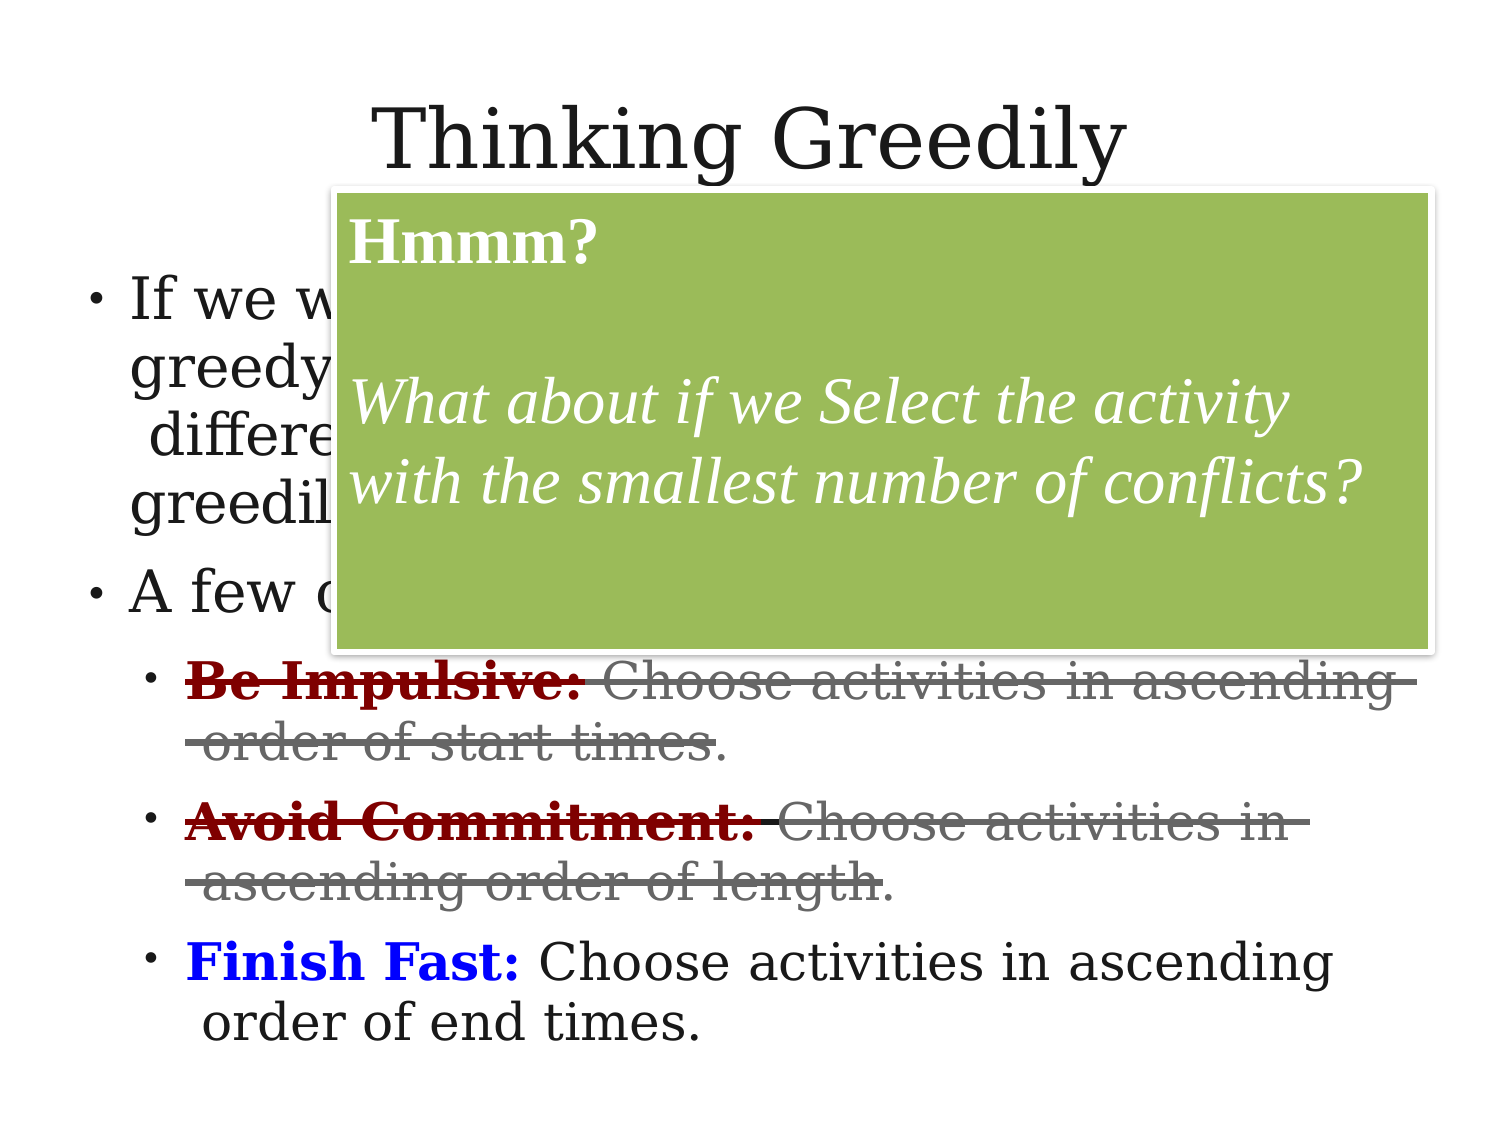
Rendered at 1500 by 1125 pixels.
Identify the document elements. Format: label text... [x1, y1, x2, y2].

text_box ● [86, 572, 112, 606]
text_box If we want to try solving this using a greedy approach, we should think about different ways of picking activities greedily. A few options: [128, 257, 326, 625]
text_box Hmmm? What about if we Select the activity with the smallest number of conflicts? [331, 186, 1435, 655]
text_box ● [86, 277, 112, 311]
title Thinking Greedily [369, 83, 1130, 184]
text_box Be Impulsive: Choose activities in ascending order of start times. Avoid Commitment: Choose activities in ascending order of length. Finish Fast: Choose activities in ascending order of end times. [136, 644, 1404, 1052]
